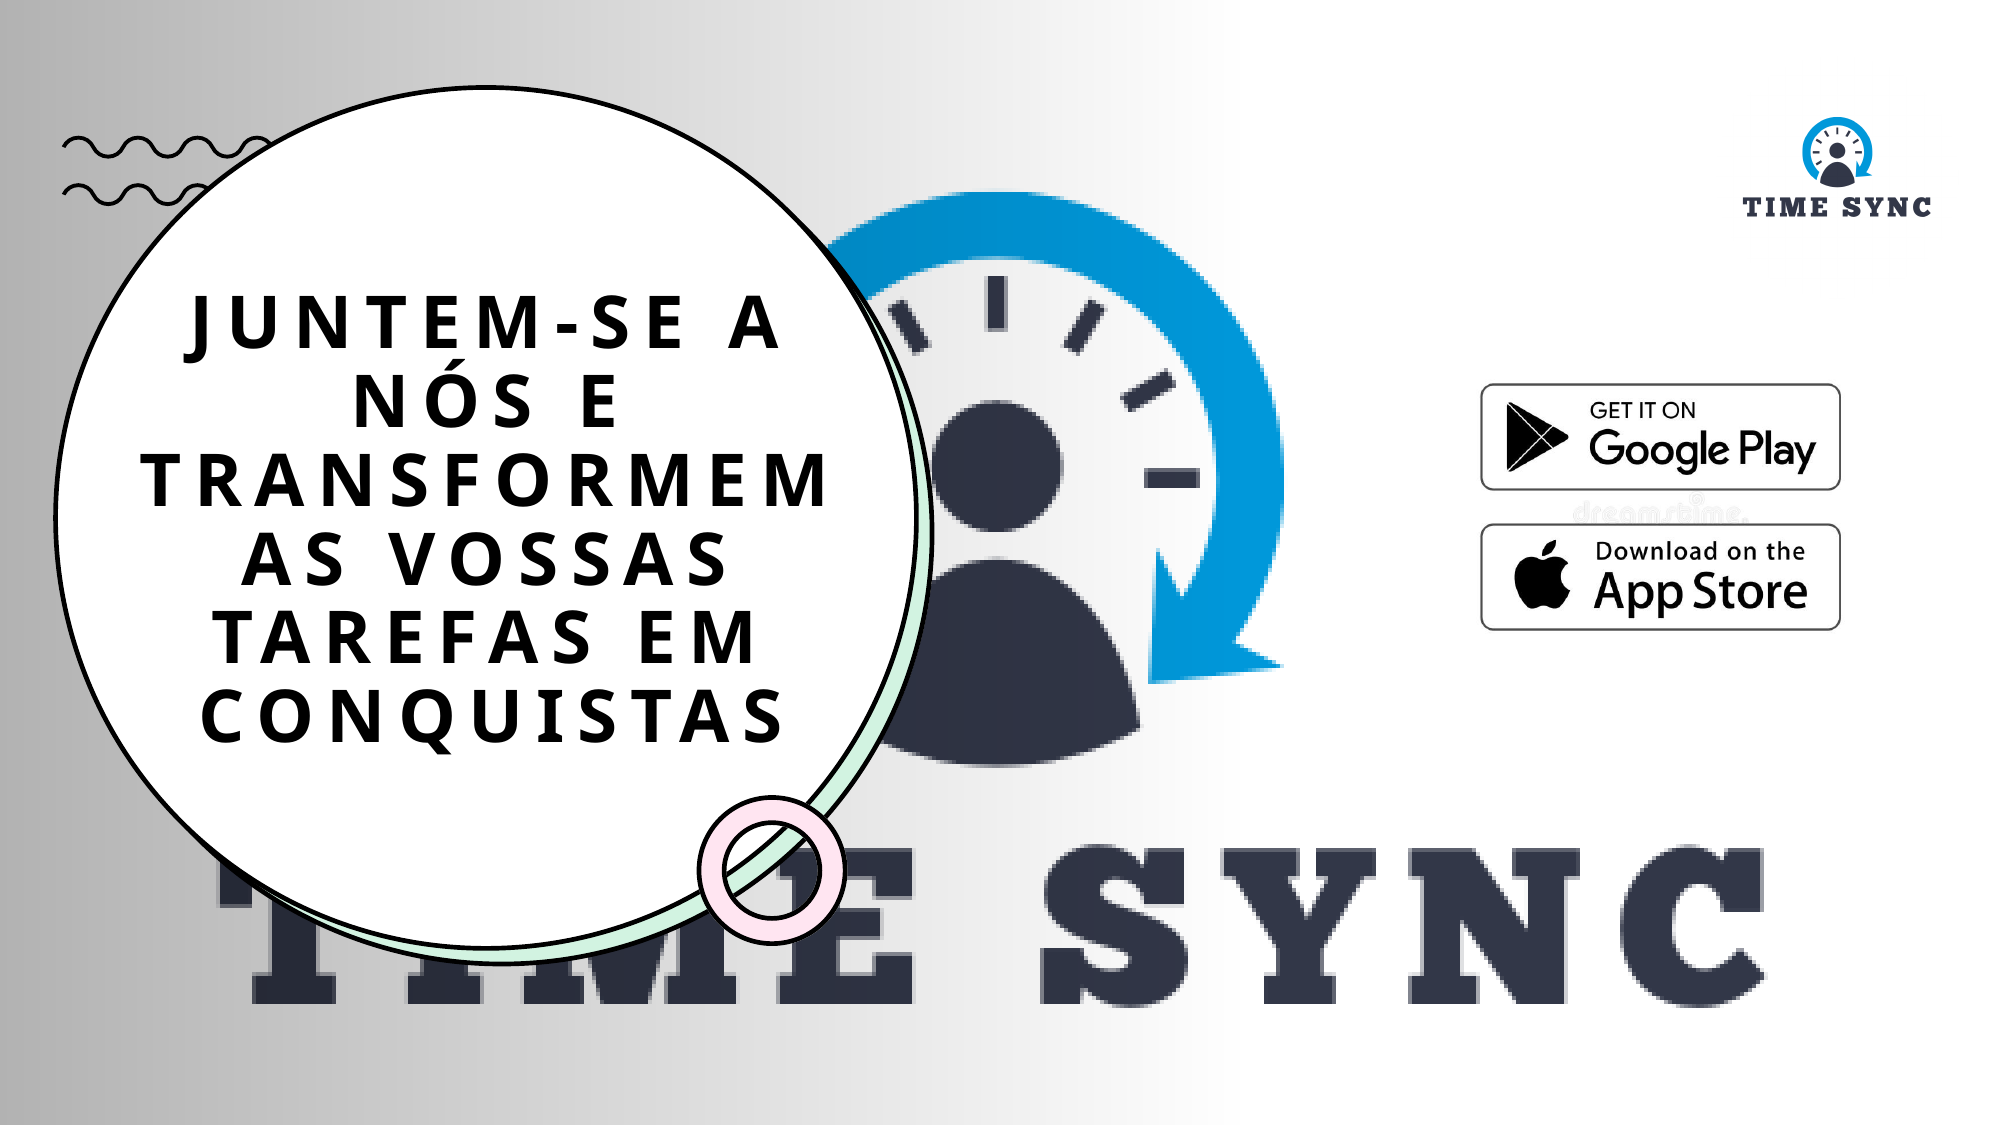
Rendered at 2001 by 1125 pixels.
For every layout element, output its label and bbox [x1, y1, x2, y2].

text_box [55, 87, 935, 964]
picture [0, 0, 2000, 1125]
